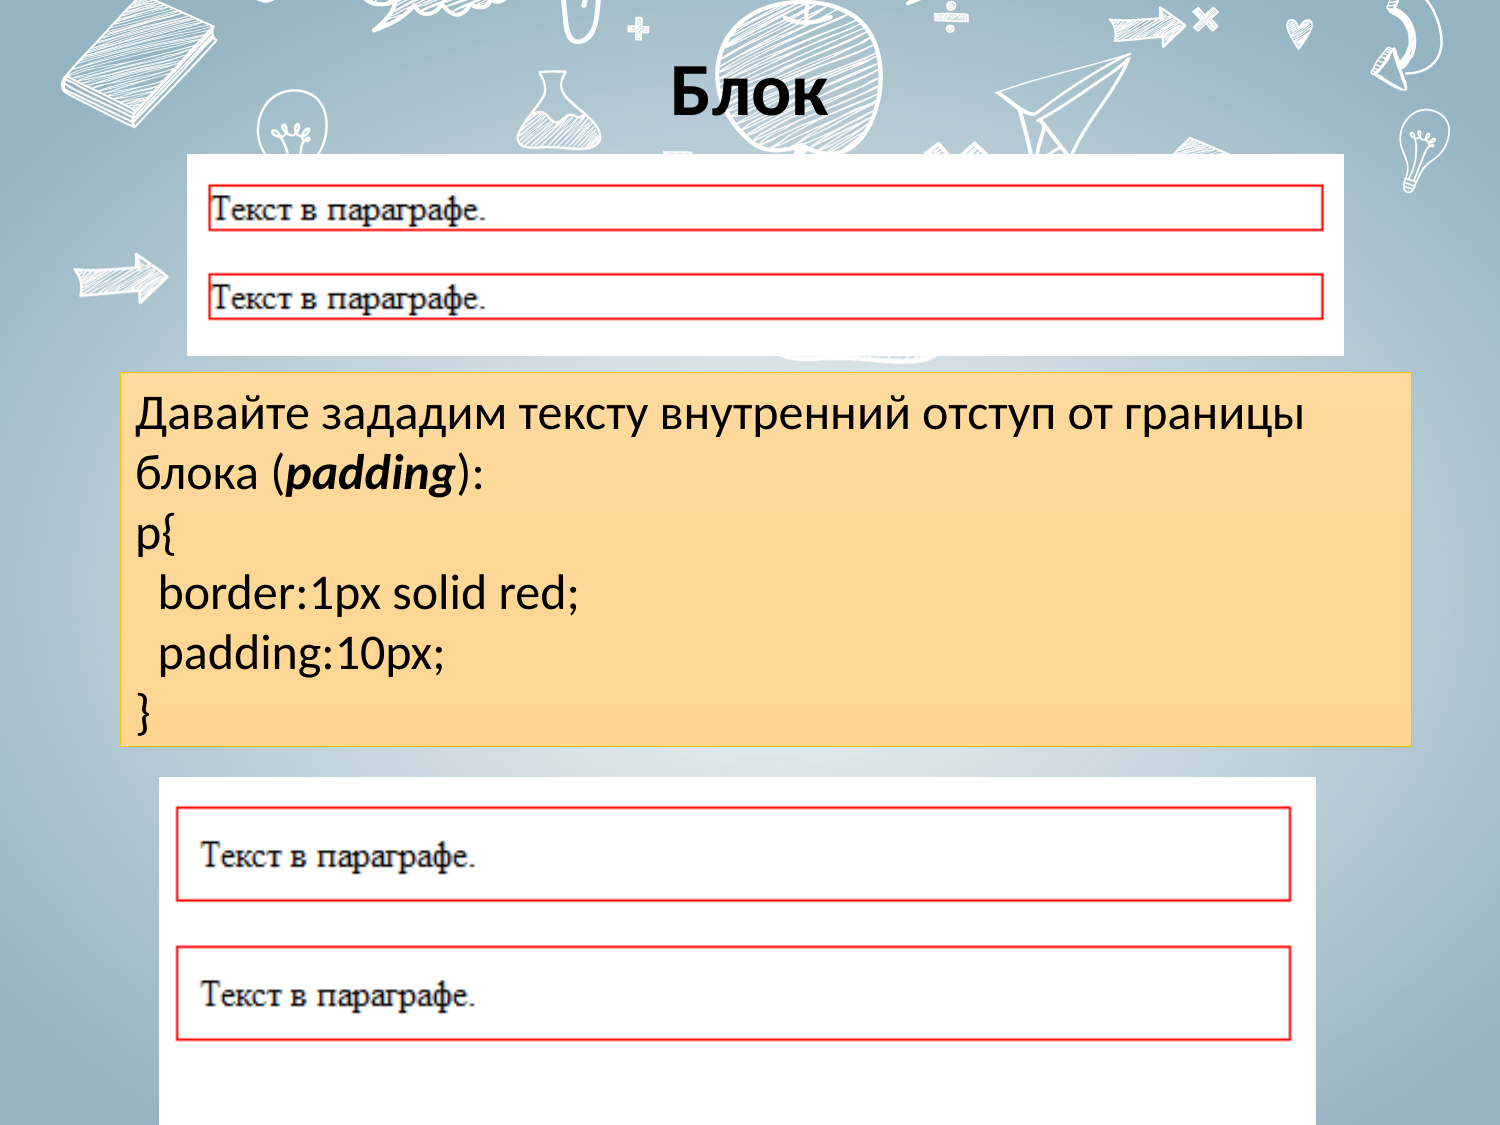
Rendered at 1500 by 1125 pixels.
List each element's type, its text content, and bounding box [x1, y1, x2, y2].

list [187, 154, 1344, 356]
picture [0, 0, 1500, 1125]
text_box Давайте зададим тексту внутренний отступ от границы блока (padding): p{ border:1px solid red; padding:10px; } [120, 372, 1412, 747]
text_box Блок [103, 0, 1397, 200]
